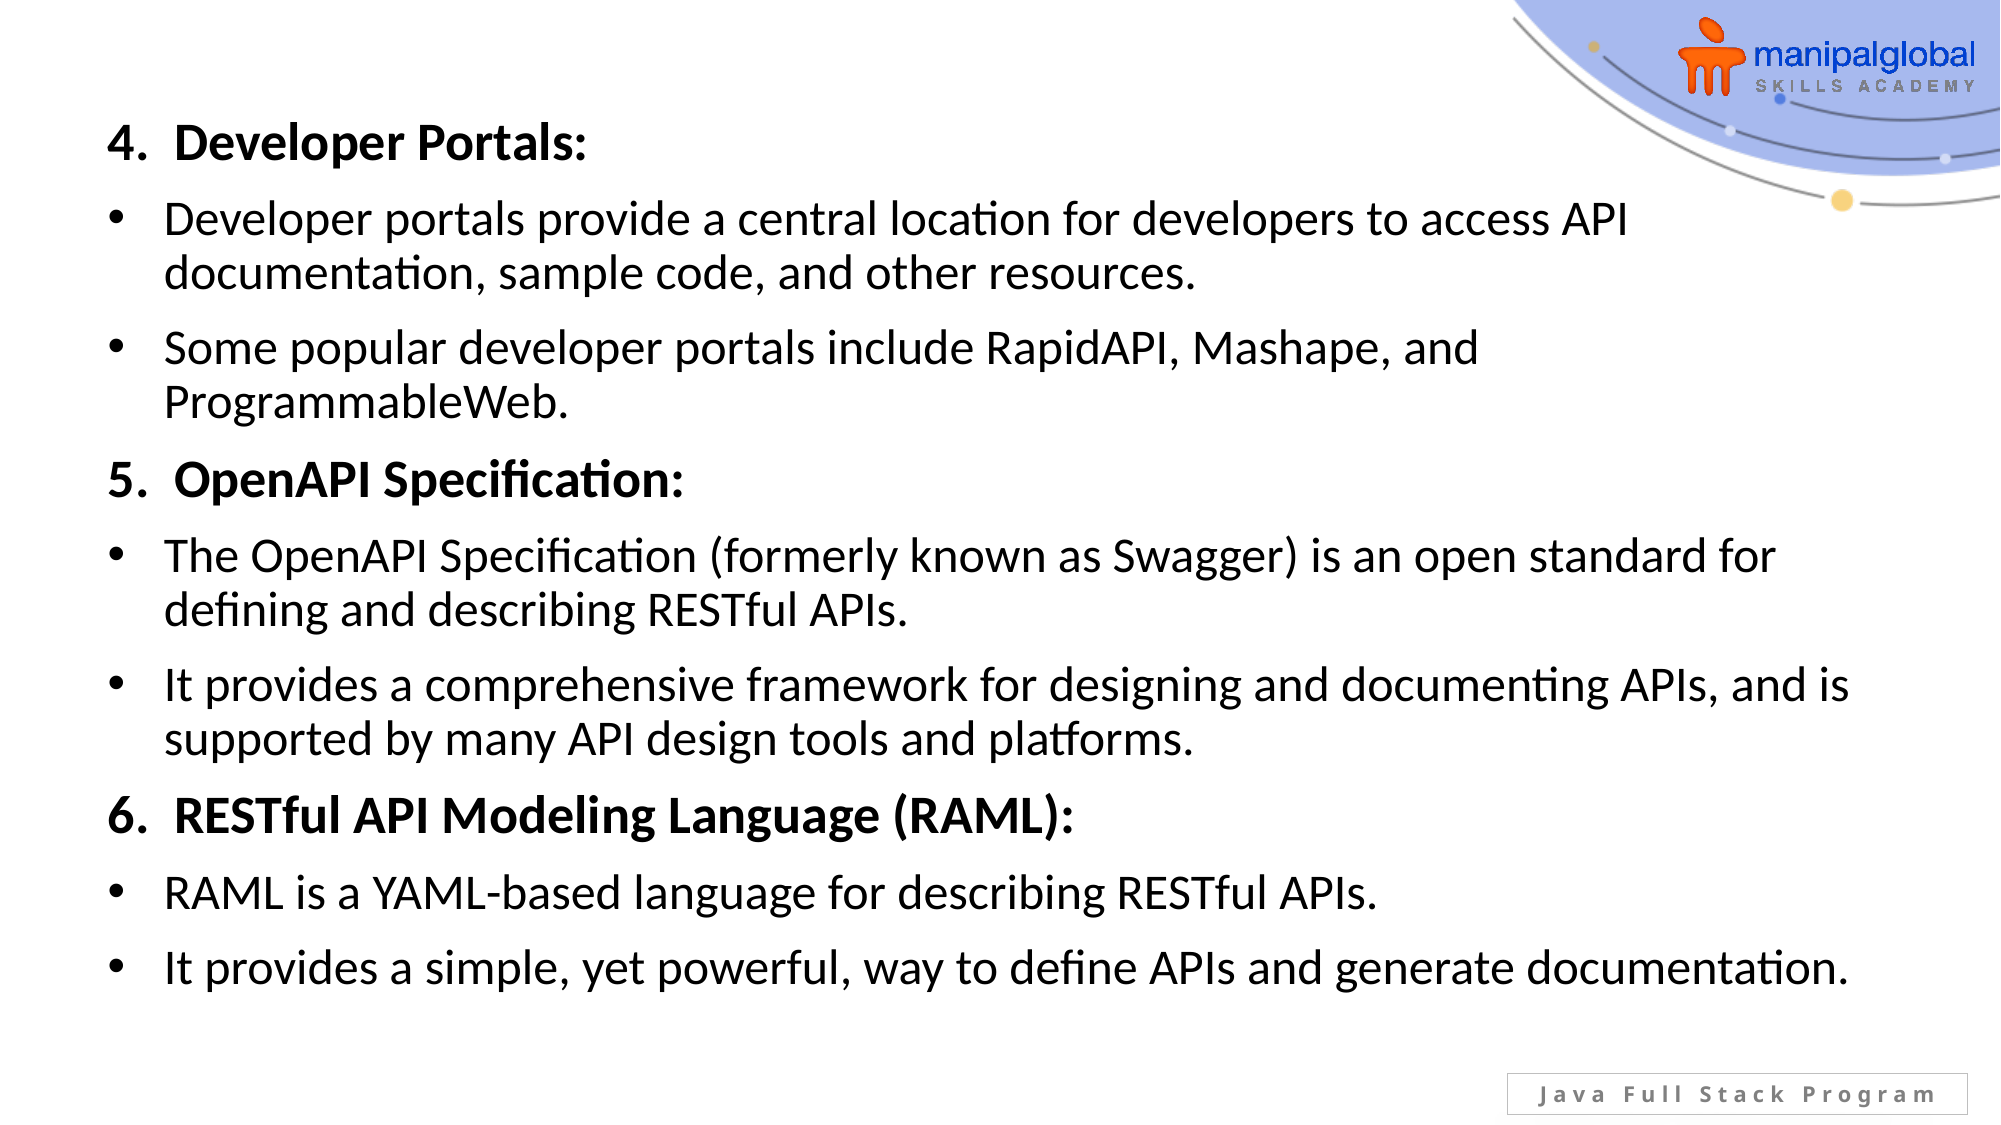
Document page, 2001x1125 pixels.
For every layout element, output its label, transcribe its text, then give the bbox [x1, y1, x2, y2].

subtitle 4. Developer Portals: Developer portals provide a central location for developers to access API documentation, sample code, and other resources. Some popular developer portals include RapidAPI, Mashape, and ProgrammableWeb. 5. OpenAPI Specification: The OpenAPI Specification (formerly known as Swagger) is an open standard for defining and describing RESTful APIs. It provides a comprehensive framework for designing and documenting APIs, and is supported by many API design tools and platforms. 6. RESTful API Modeling Language (RAML): RAML is a YAML-based language for describing RESTful APIs. It provides a simple, yet powerful, way to define APIs and generate documentation. [92, 105, 1892, 1058]
text_box Java Full Stack Program [1507, 1073, 1968, 1115]
picture [0, 0, 2000, 1125]
